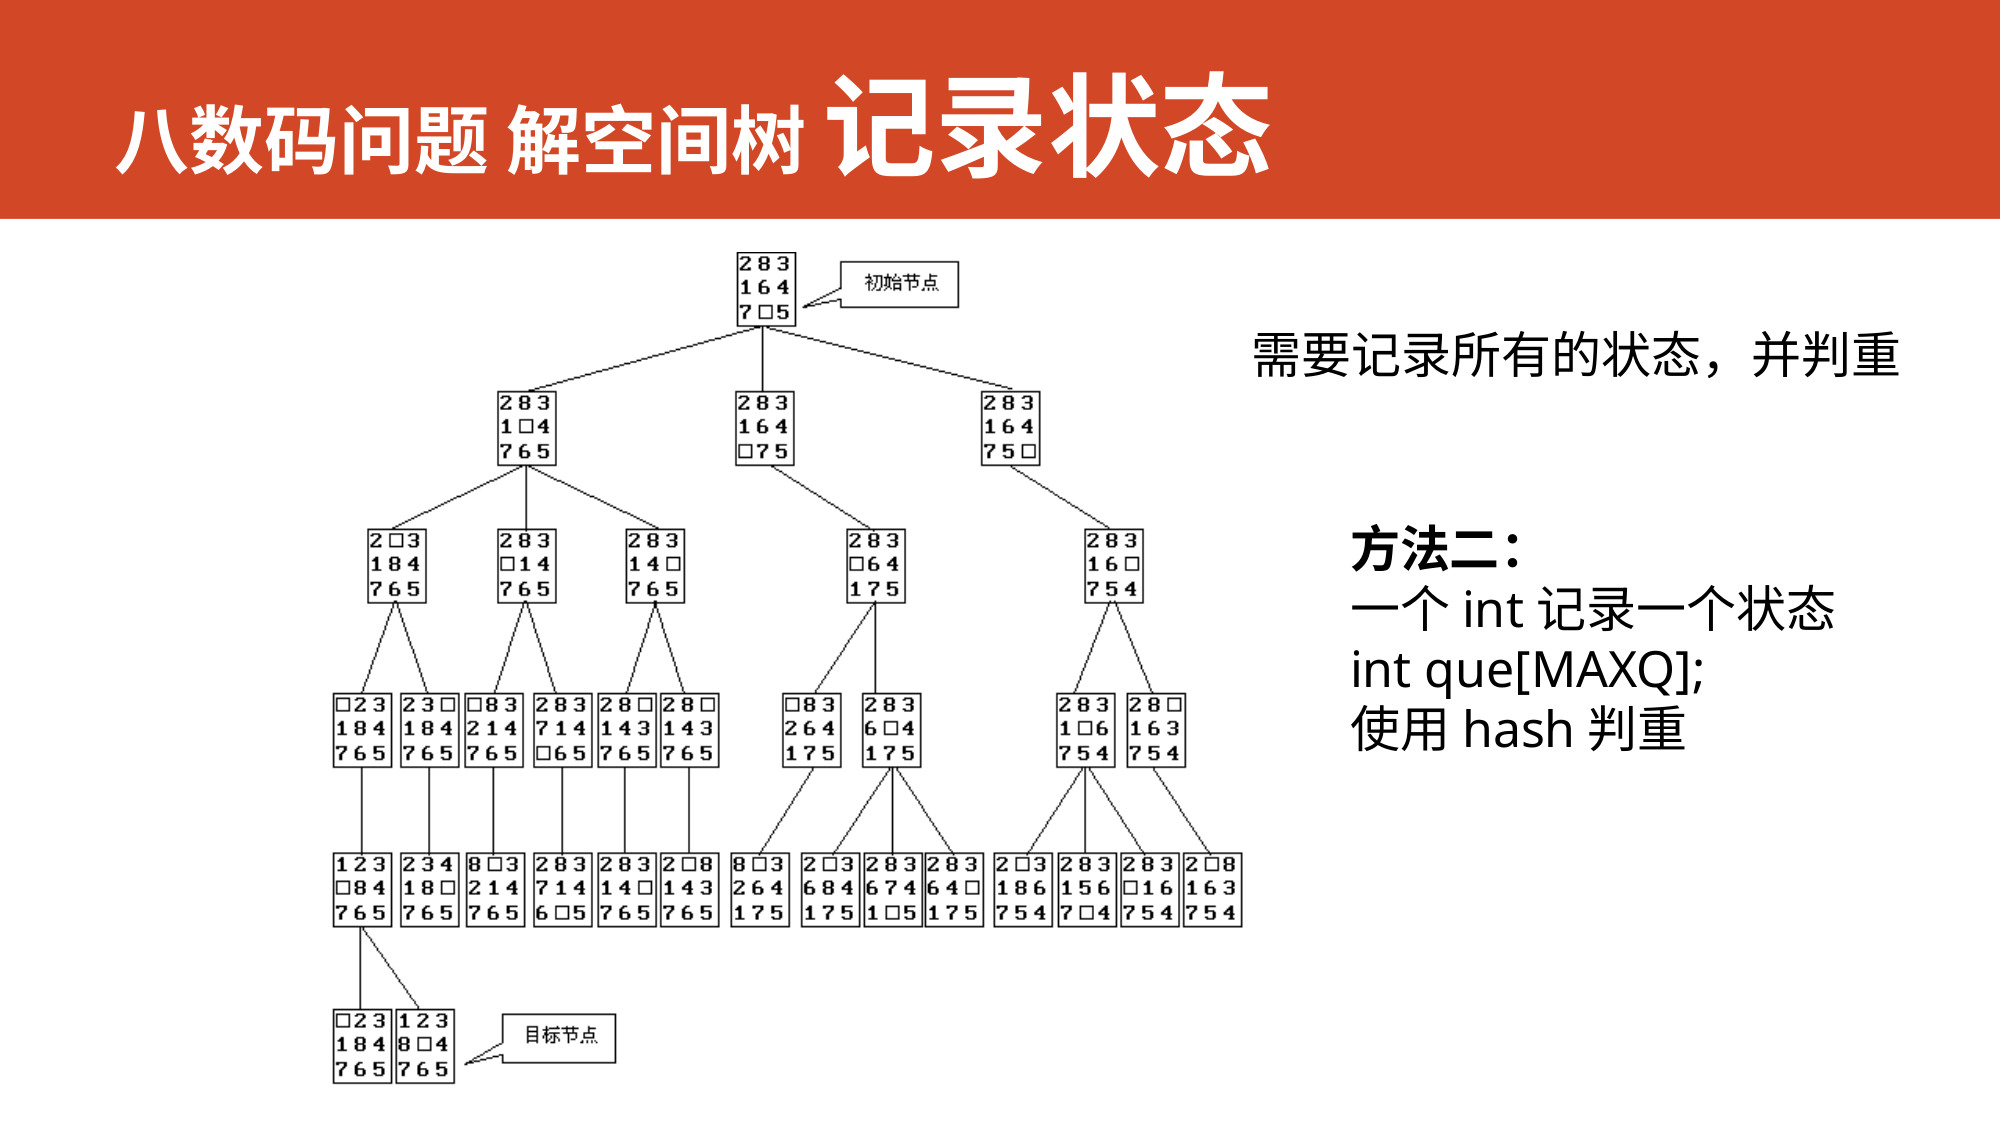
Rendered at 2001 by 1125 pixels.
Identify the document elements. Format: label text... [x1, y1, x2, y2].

text_box 方法二： 一个int记录一个状态 int que[MAXQ]; 使用hash判重 [1335, 509, 1937, 765]
text_box 需要记录所有的状态，并判重 [1249, 316, 1937, 391]
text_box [330, 252, 1249, 1092]
title 八数码问题 解空间树 记录状态 [99, 0, 1863, 199]
